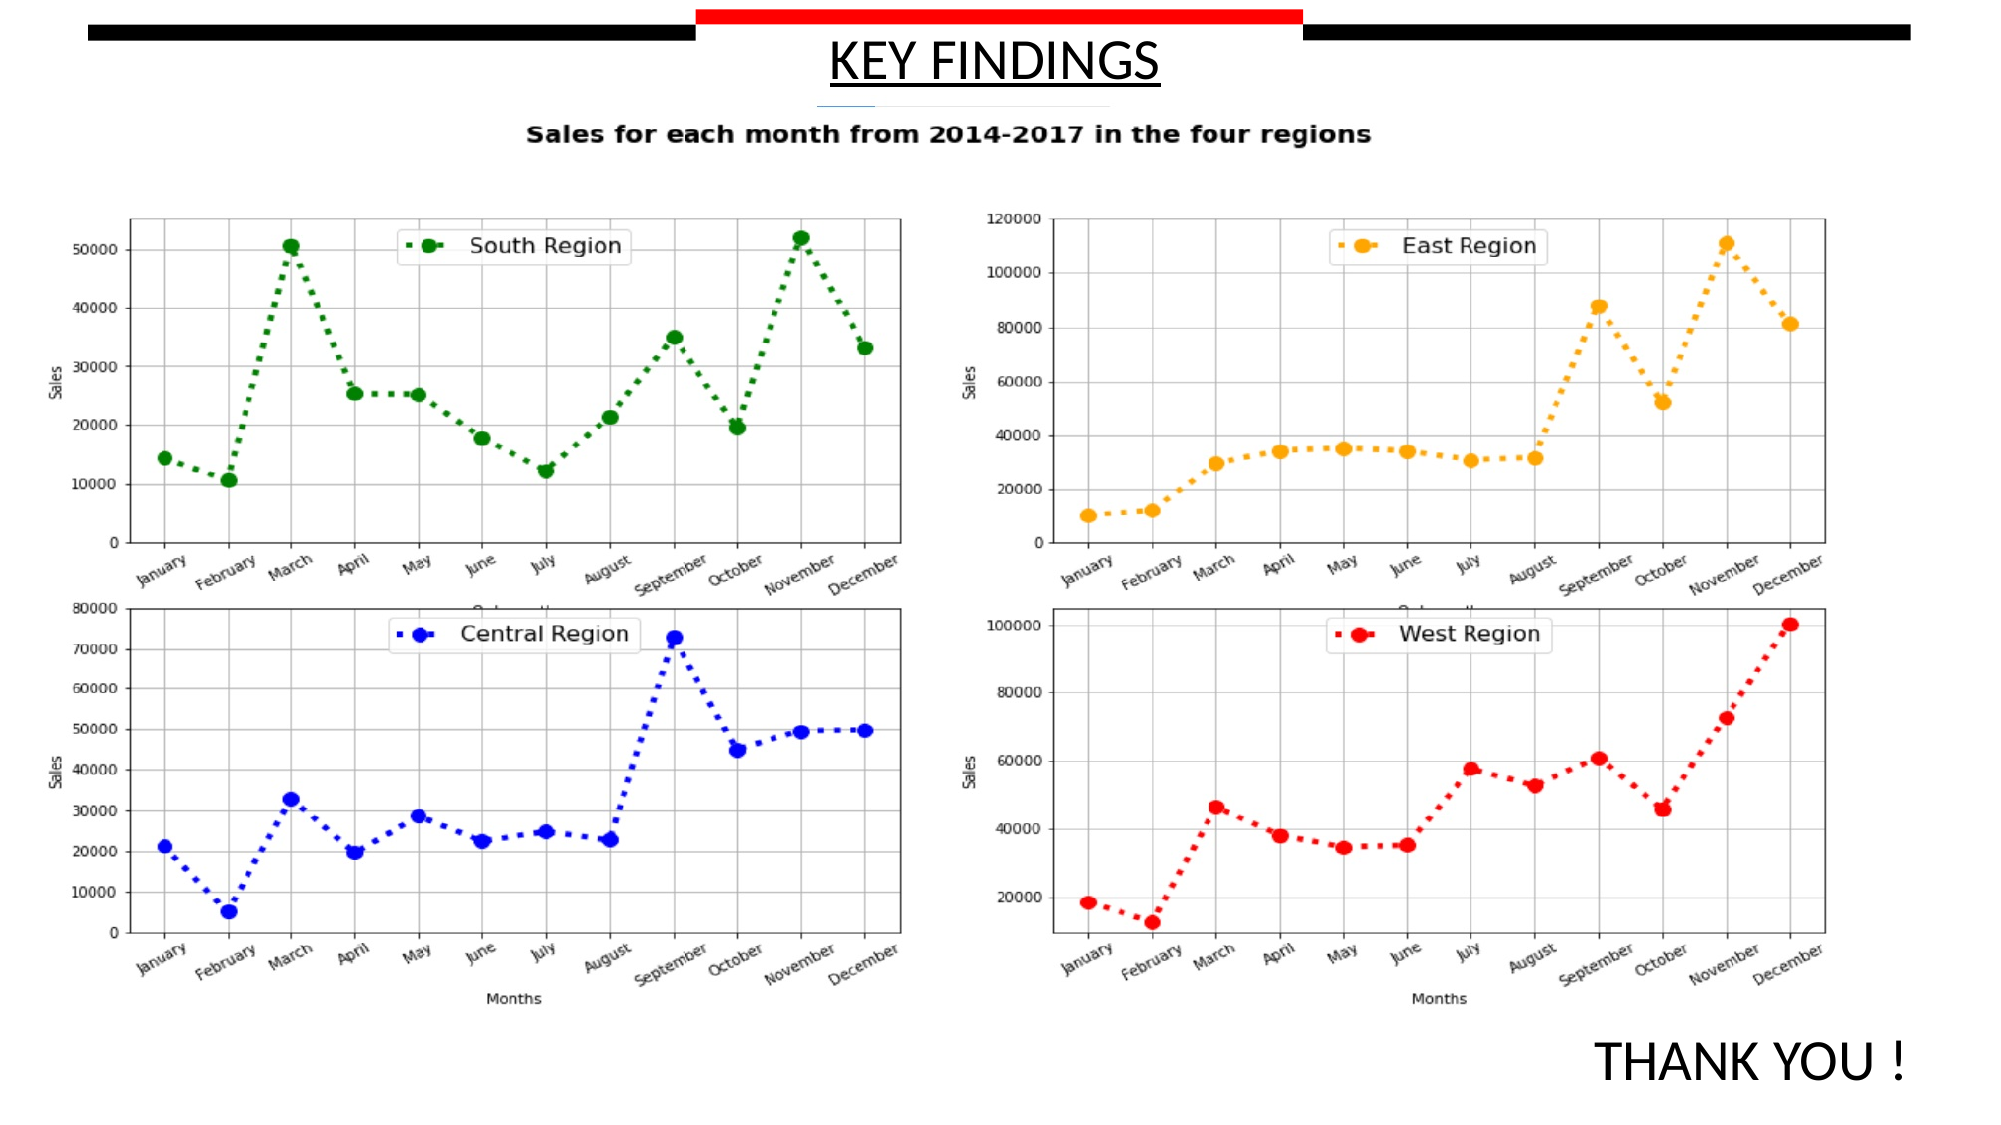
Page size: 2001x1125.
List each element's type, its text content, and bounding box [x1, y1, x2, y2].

picture [18, 95, 1911, 1036]
text_box THANK YOU ! [1579, 1014, 1940, 1100]
text_box [88, 24, 696, 41]
text_box [695, 9, 1304, 25]
text_box [1401, 24, 1911, 41]
text_box KEY FINDINGS [815, 13, 1401, 95]
